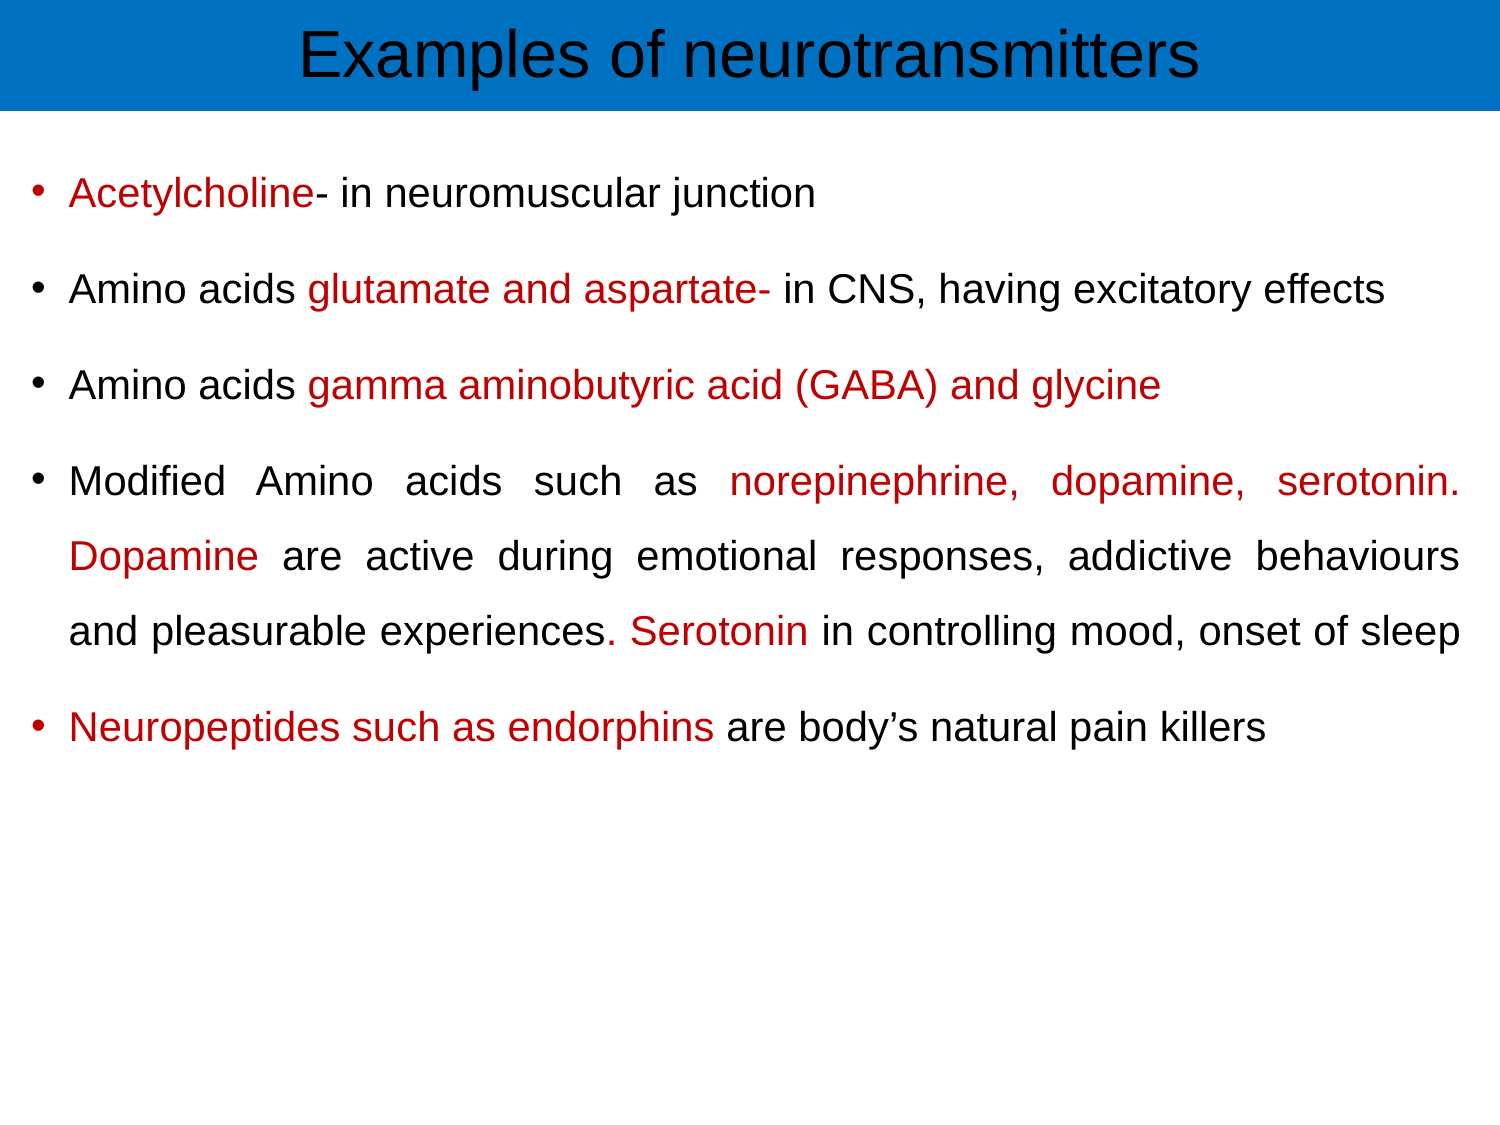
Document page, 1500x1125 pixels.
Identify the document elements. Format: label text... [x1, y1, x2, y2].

list Acetylcholine- in neuromuscular junction Amino acids glutamate and aspartate- in CNS, having excitatory effects Amino acids gamma aminobutyric acid (GABA) and glycine Modified Amino acids such as norepinephrine, dopamine, serotonin. Dopamine are active during emotional responses, addictive behaviours and pleasurable experiences. Serotonin in controlling mood, onset of sleep Neuropeptides such as endorphins are body’s natural pain killers [16, 133, 1477, 847]
title Examples of neurotransmitters [0, 0, 1500, 111]
